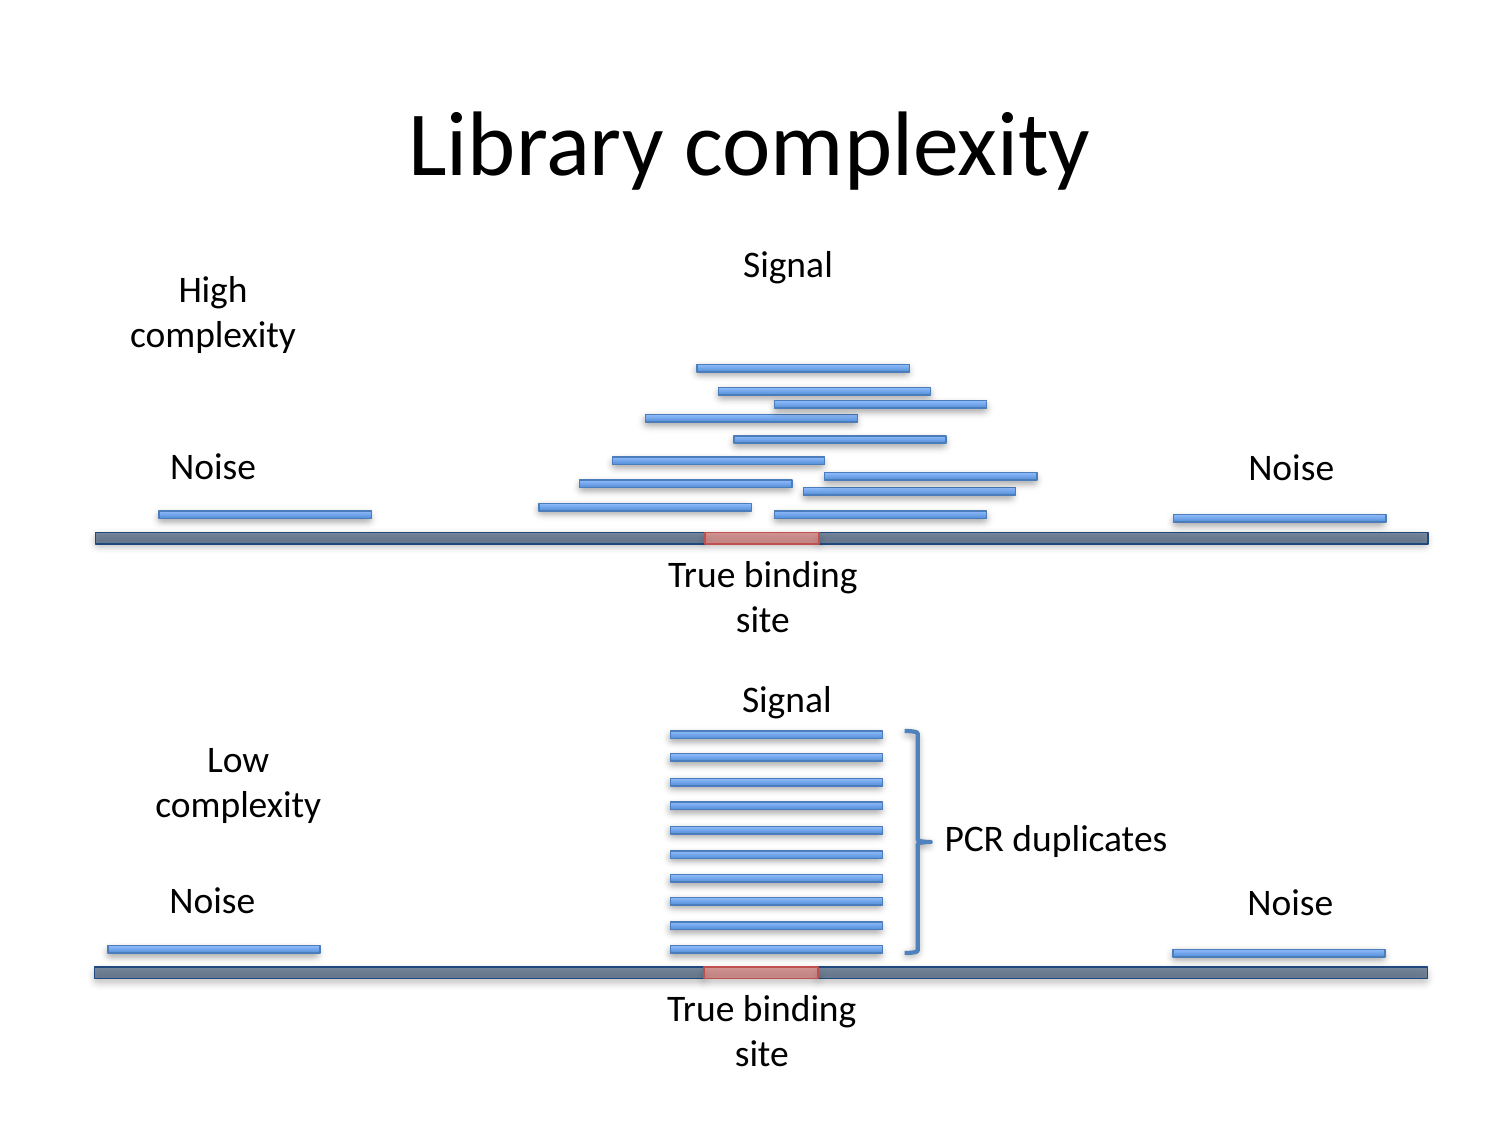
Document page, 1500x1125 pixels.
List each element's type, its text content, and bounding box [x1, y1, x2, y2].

text_box Low complexity [120, 727, 356, 834]
text_box Noise [94, 868, 330, 930]
text_box True binding site [644, 976, 880, 1083]
text_box [670, 801, 883, 810]
text_box [904, 730, 918, 954]
text_box [670, 753, 883, 762]
text_box [1172, 949, 1385, 957]
text_box [670, 851, 883, 859]
text_box [670, 945, 883, 954]
text_box Signal [669, 667, 905, 728]
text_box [95, 232, 1429, 649]
title Library complexity [75, 45, 1425, 233]
text_box [670, 731, 883, 739]
text_box [704, 967, 818, 976]
text_box [670, 826, 883, 834]
text_box [670, 922, 883, 930]
text_box PCR duplicates [905, 806, 1207, 867]
text_box [108, 945, 321, 954]
text_box [670, 874, 883, 883]
text_box [94, 967, 702, 979]
text_box [670, 897, 883, 905]
text_box [818, 967, 1428, 979]
text_box [670, 778, 883, 786]
text_box Noise [1172, 870, 1409, 932]
